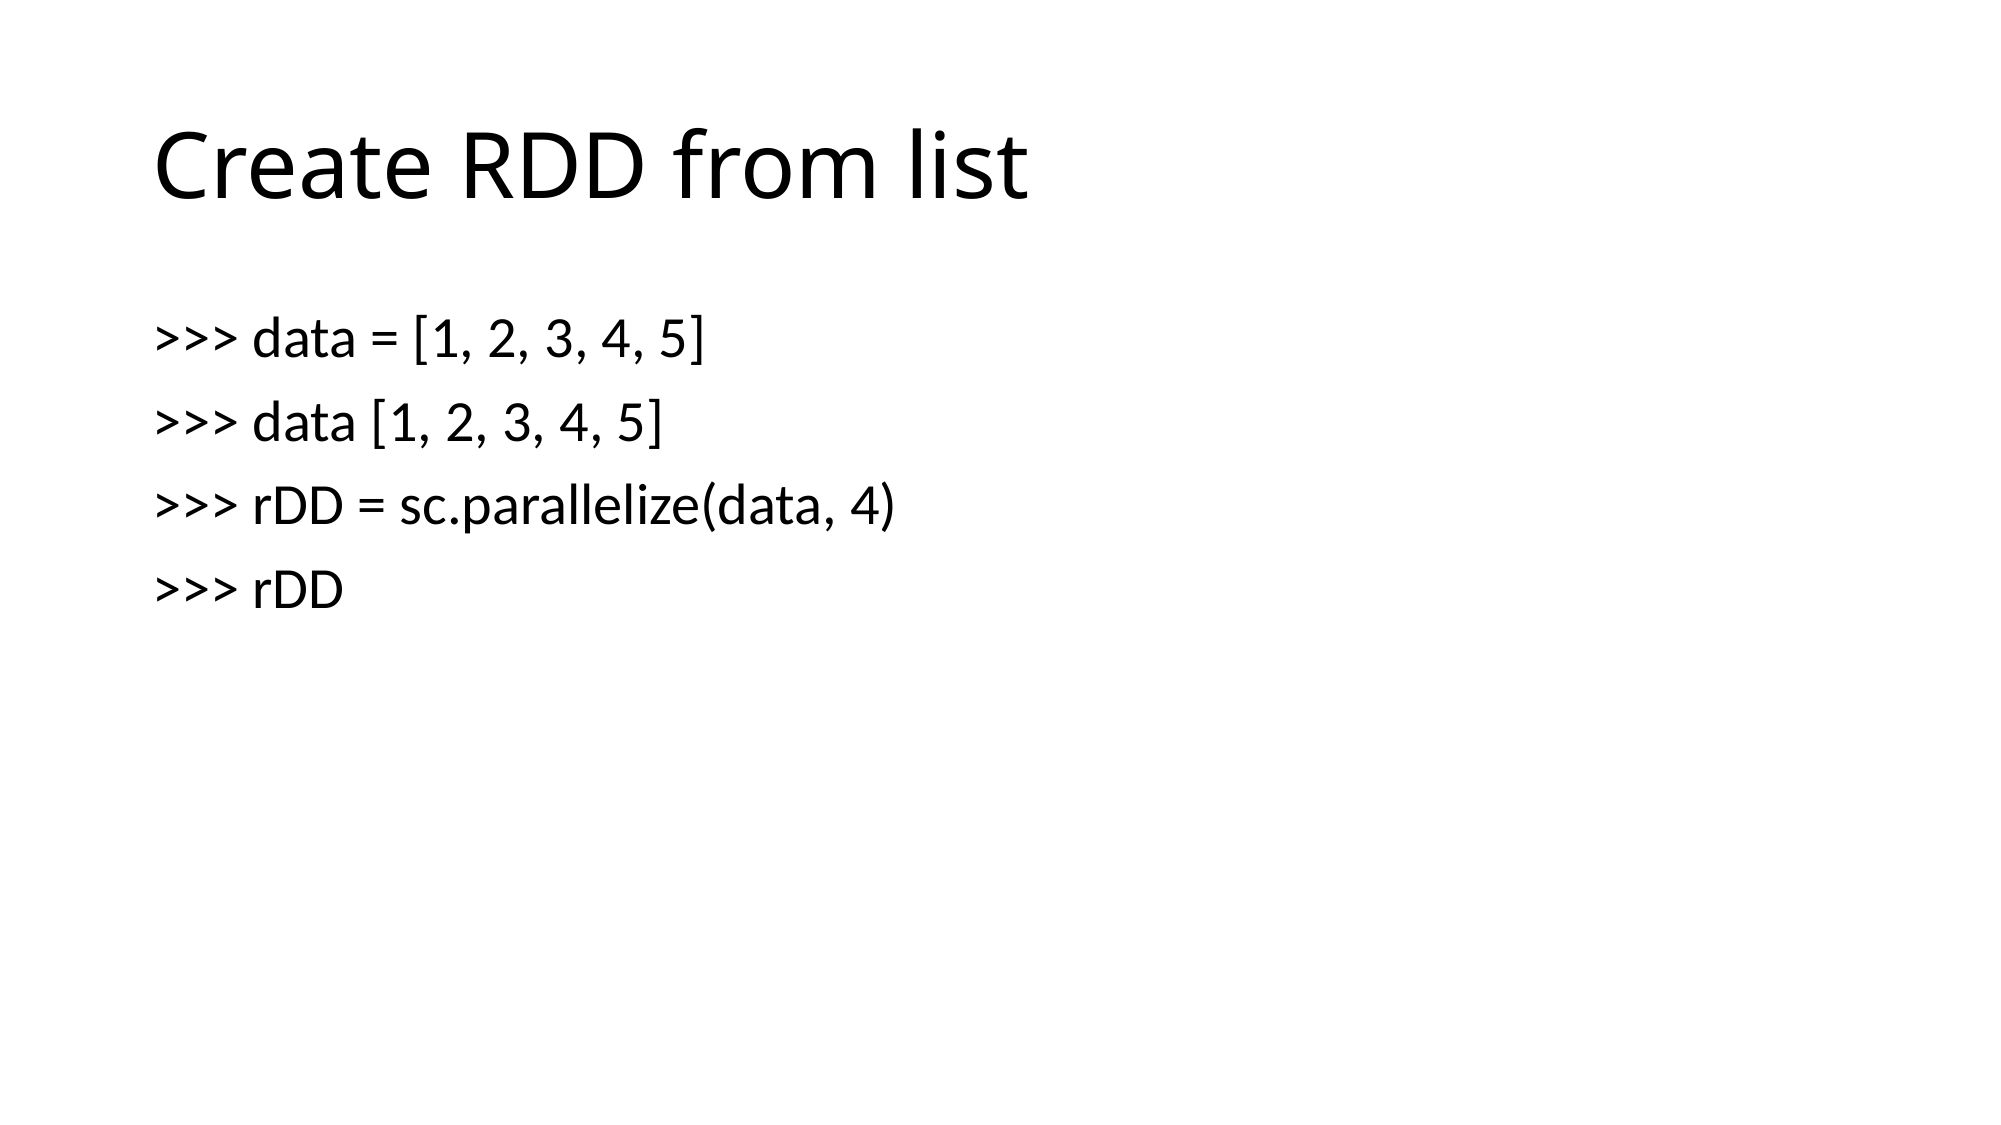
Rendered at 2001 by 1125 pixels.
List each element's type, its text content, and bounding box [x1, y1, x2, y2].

title Create RDD from list [137, 59, 1863, 278]
list >>> data = [1, 2, 3, 4, 5] >>> data [1, 2, 3, 4, 5] >>> rDD = sc.parallelize(data, 4) >>> rDD [137, 299, 1863, 1014]
